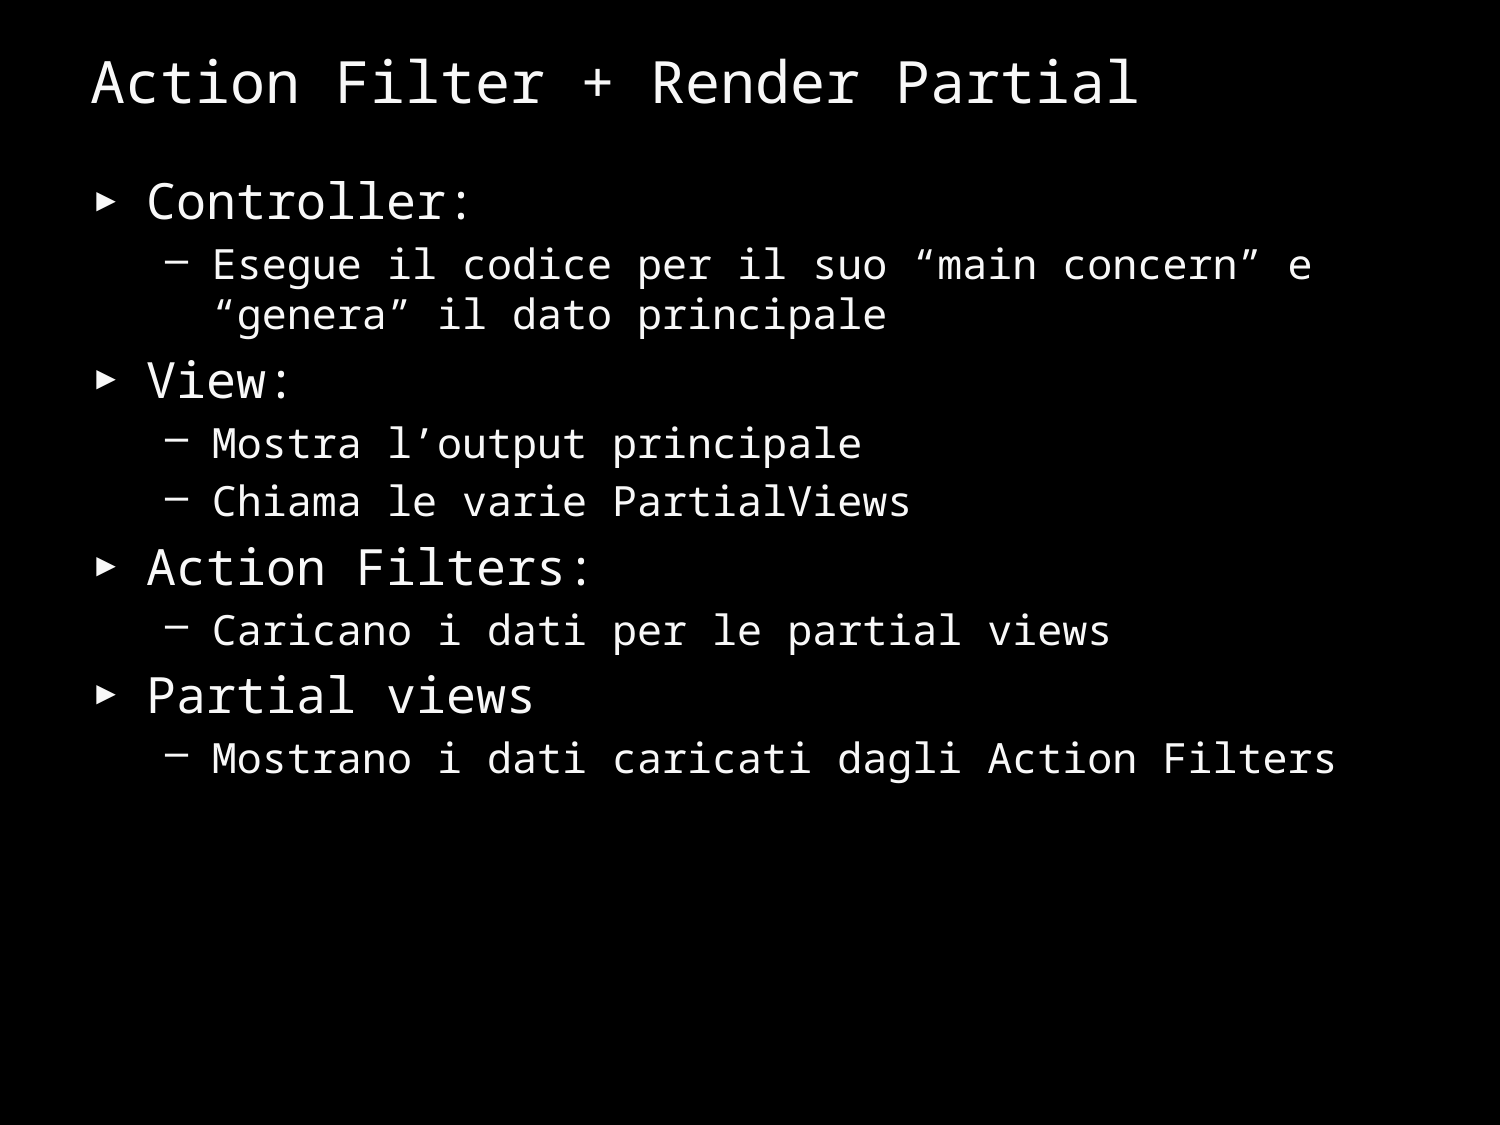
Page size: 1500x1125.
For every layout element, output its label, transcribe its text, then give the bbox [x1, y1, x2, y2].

list Controller: Esegue il codice per il suo “main concern” e “genera” il dato principale View: Mostra l’output principale Chiama le varie PartialViews Action Filters: Caricano i dati per le partial views Partial views Mostrano i dati caricati dagli Action Filters [74, 162, 1426, 823]
title Action Filter + Render Partial [74, 37, 1426, 123]
